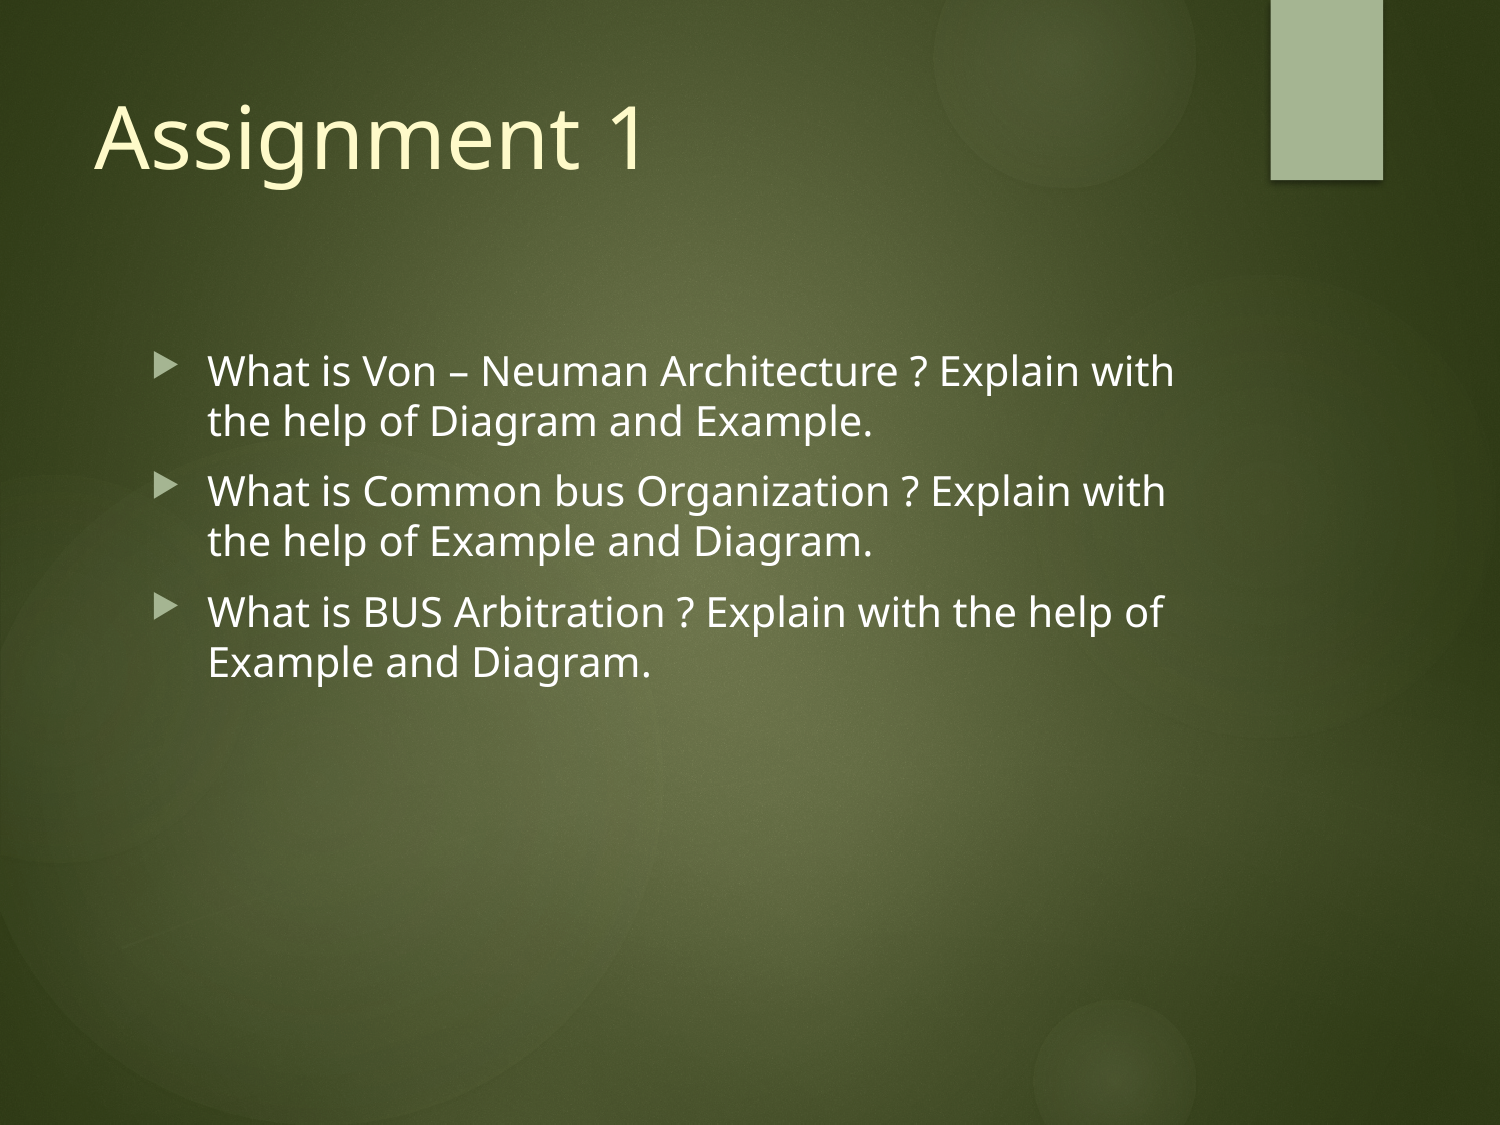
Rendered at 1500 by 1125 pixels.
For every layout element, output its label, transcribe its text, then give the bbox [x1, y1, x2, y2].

list What is Von – Neuman Architecture ? Explain with the help of Diagram and Example. What is Common bus Organization ? Explain with the help of Example and Diagram. What is BUS Arbitration ? Explain with the help of Example and Diagram. [135, 336, 1237, 1025]
title Assignment 1 [79, 74, 1237, 304]
